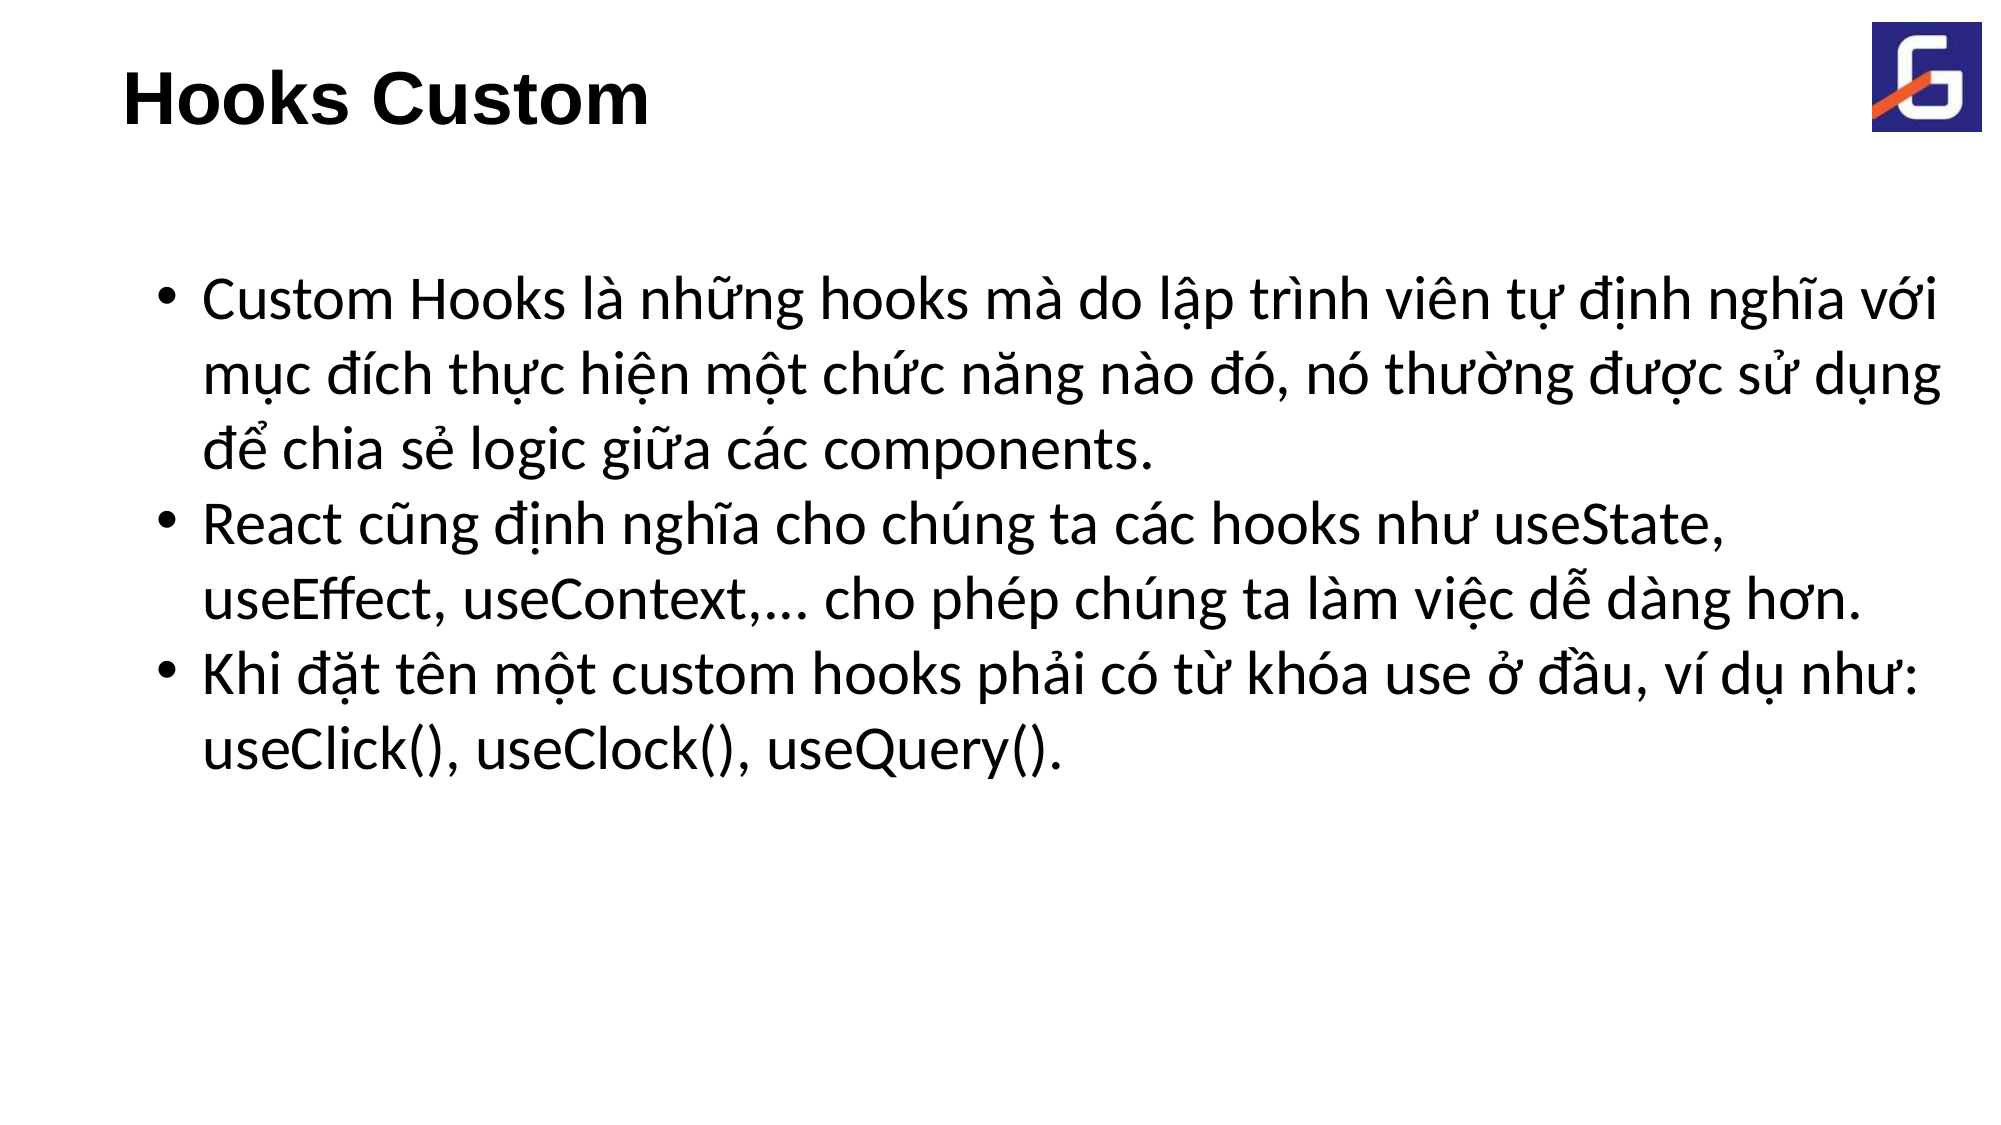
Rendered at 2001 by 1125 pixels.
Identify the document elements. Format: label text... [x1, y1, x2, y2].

text_box Custom Hooks là những hooks mà do lập trình viên tự định nghĩa với mục đích thực hiện một chức năng nào đó, nó thường được sử dụng để chia sẻ logic giữa các components. React cũng định nghĩa cho chúng ta các hooks như useState, useEffect, useContext,... cho phép chúng ta làm việc dễ dàng hơn. Khi đặt tên một custom hooks phải có từ khóa use ở đầu, ví dụ như: useClick(), useClock(), useQuery(). [155, 256, 1980, 1114]
picture [1872, 22, 1982, 132]
text_box Hooks Custom [122, 49, 879, 120]
